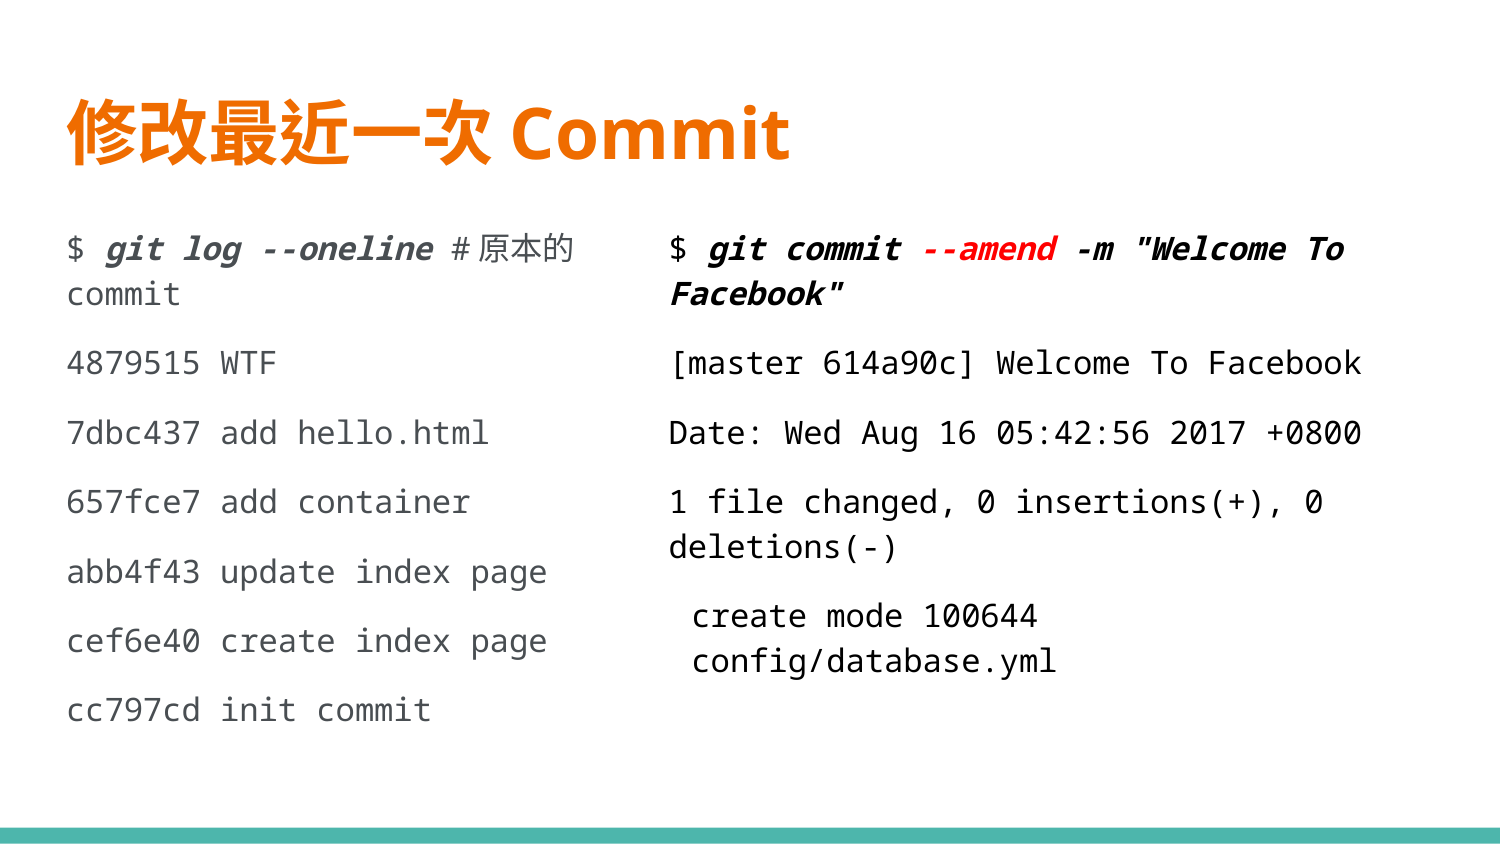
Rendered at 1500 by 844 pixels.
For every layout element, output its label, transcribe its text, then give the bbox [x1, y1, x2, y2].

title 修改最近一次Commit [51, 72, 1449, 189]
list $ git log --oneline #原本的commit 4879515 WTF 7dbc437 add hello.html 657fce7 add container abb4f43 update index page cef6e40 create index page cc797cd init commit [51, 207, 653, 750]
list $ git commit --amend -m "Welcome To Facebook" [master 614a90c] Welcome To Facebook Date: Wed Aug 16 05:42:56 2017 +0800 1 file changed, 0 insertions(+), 0 deletions(-) create mode 100644 config/database.yml [653, 207, 1449, 750]
